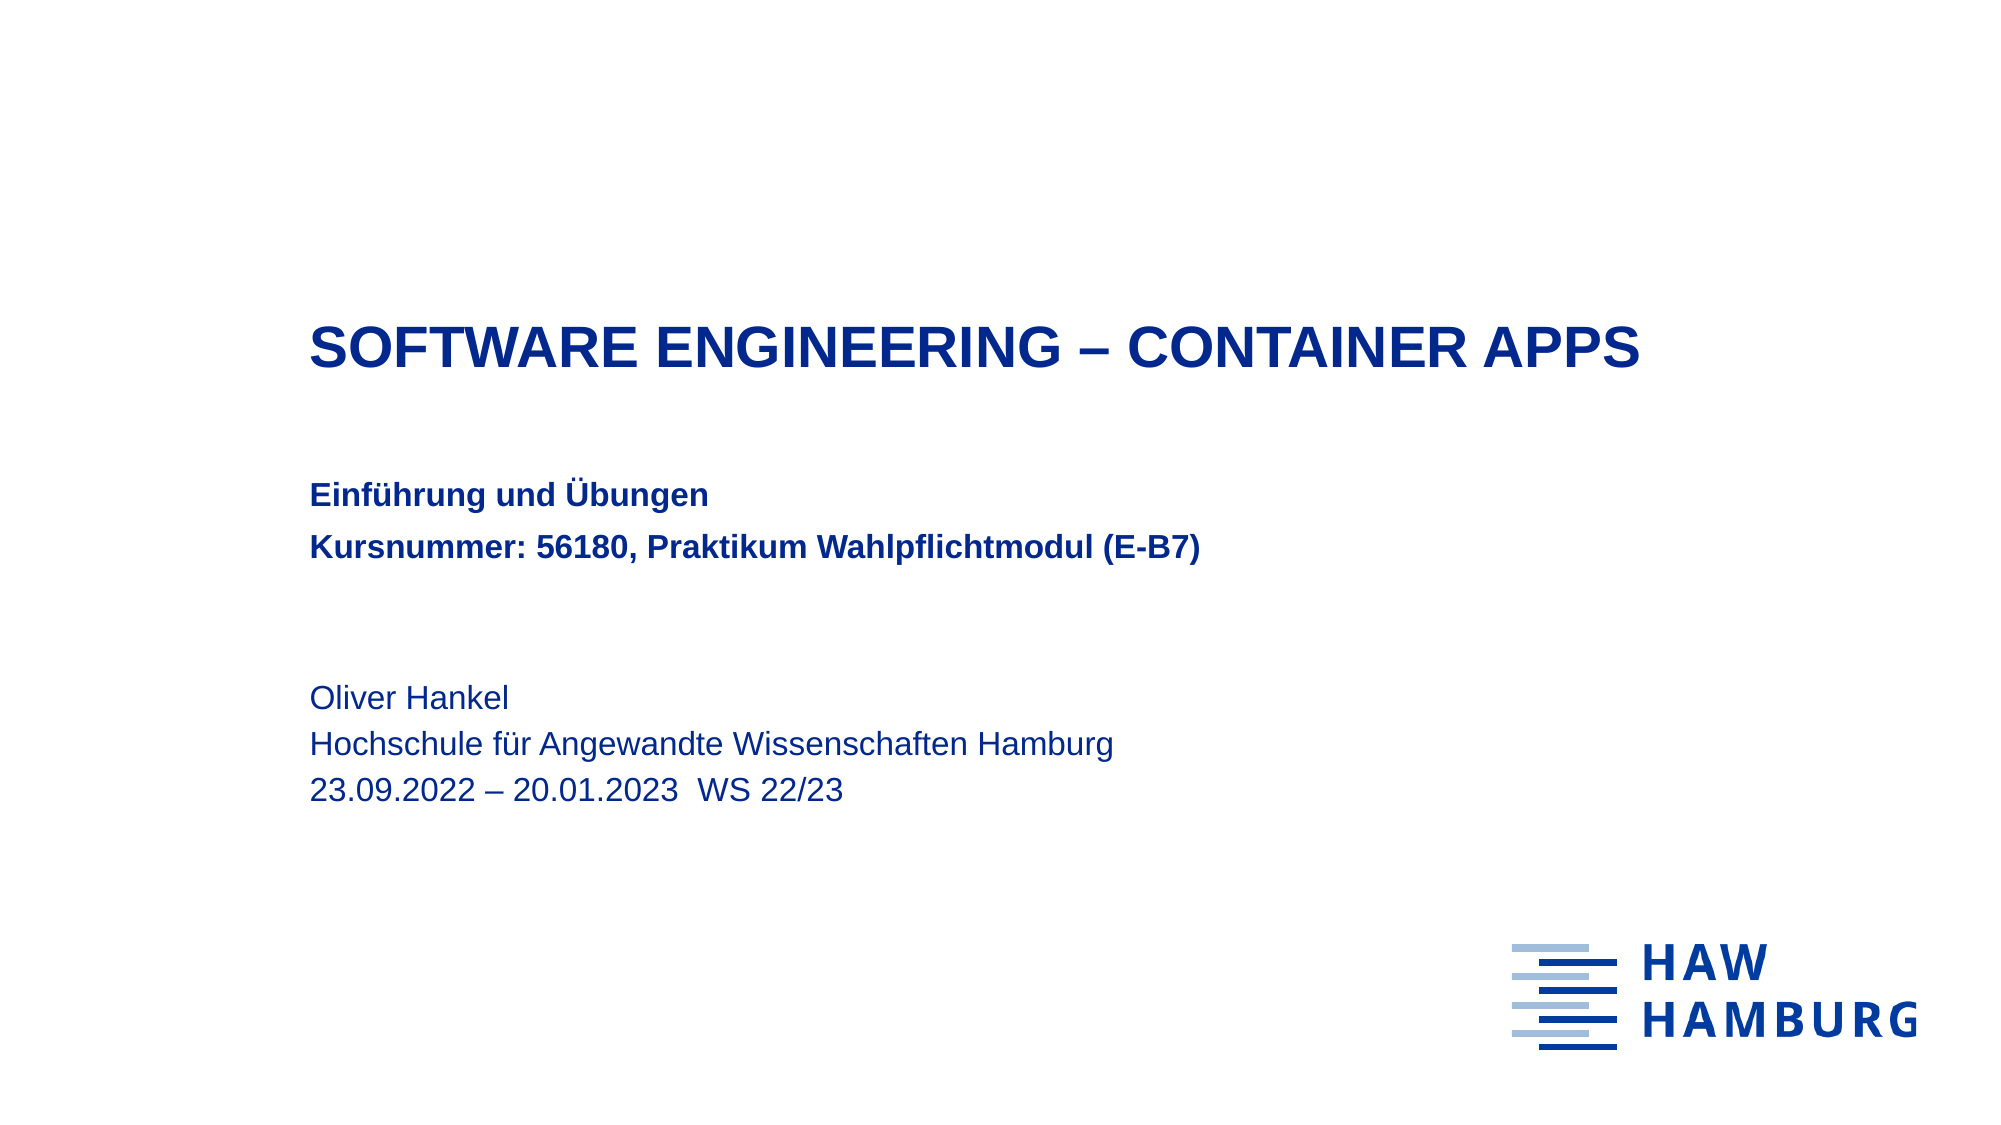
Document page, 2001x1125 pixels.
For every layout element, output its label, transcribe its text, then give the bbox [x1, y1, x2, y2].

list Software Engineering – CONTainer Apps [309, 317, 1786, 468]
list Oliver Hankel Hochschule für Angewandte Wissenschaften Hamburg 23.09.2022 – 20.01.2023 WS 22/23 [309, 670, 1537, 838]
list Einführung und Übungen Kursnummer: 56180, Praktikum Wahlpflichtmodul (E-B7) [309, 467, 1537, 581]
